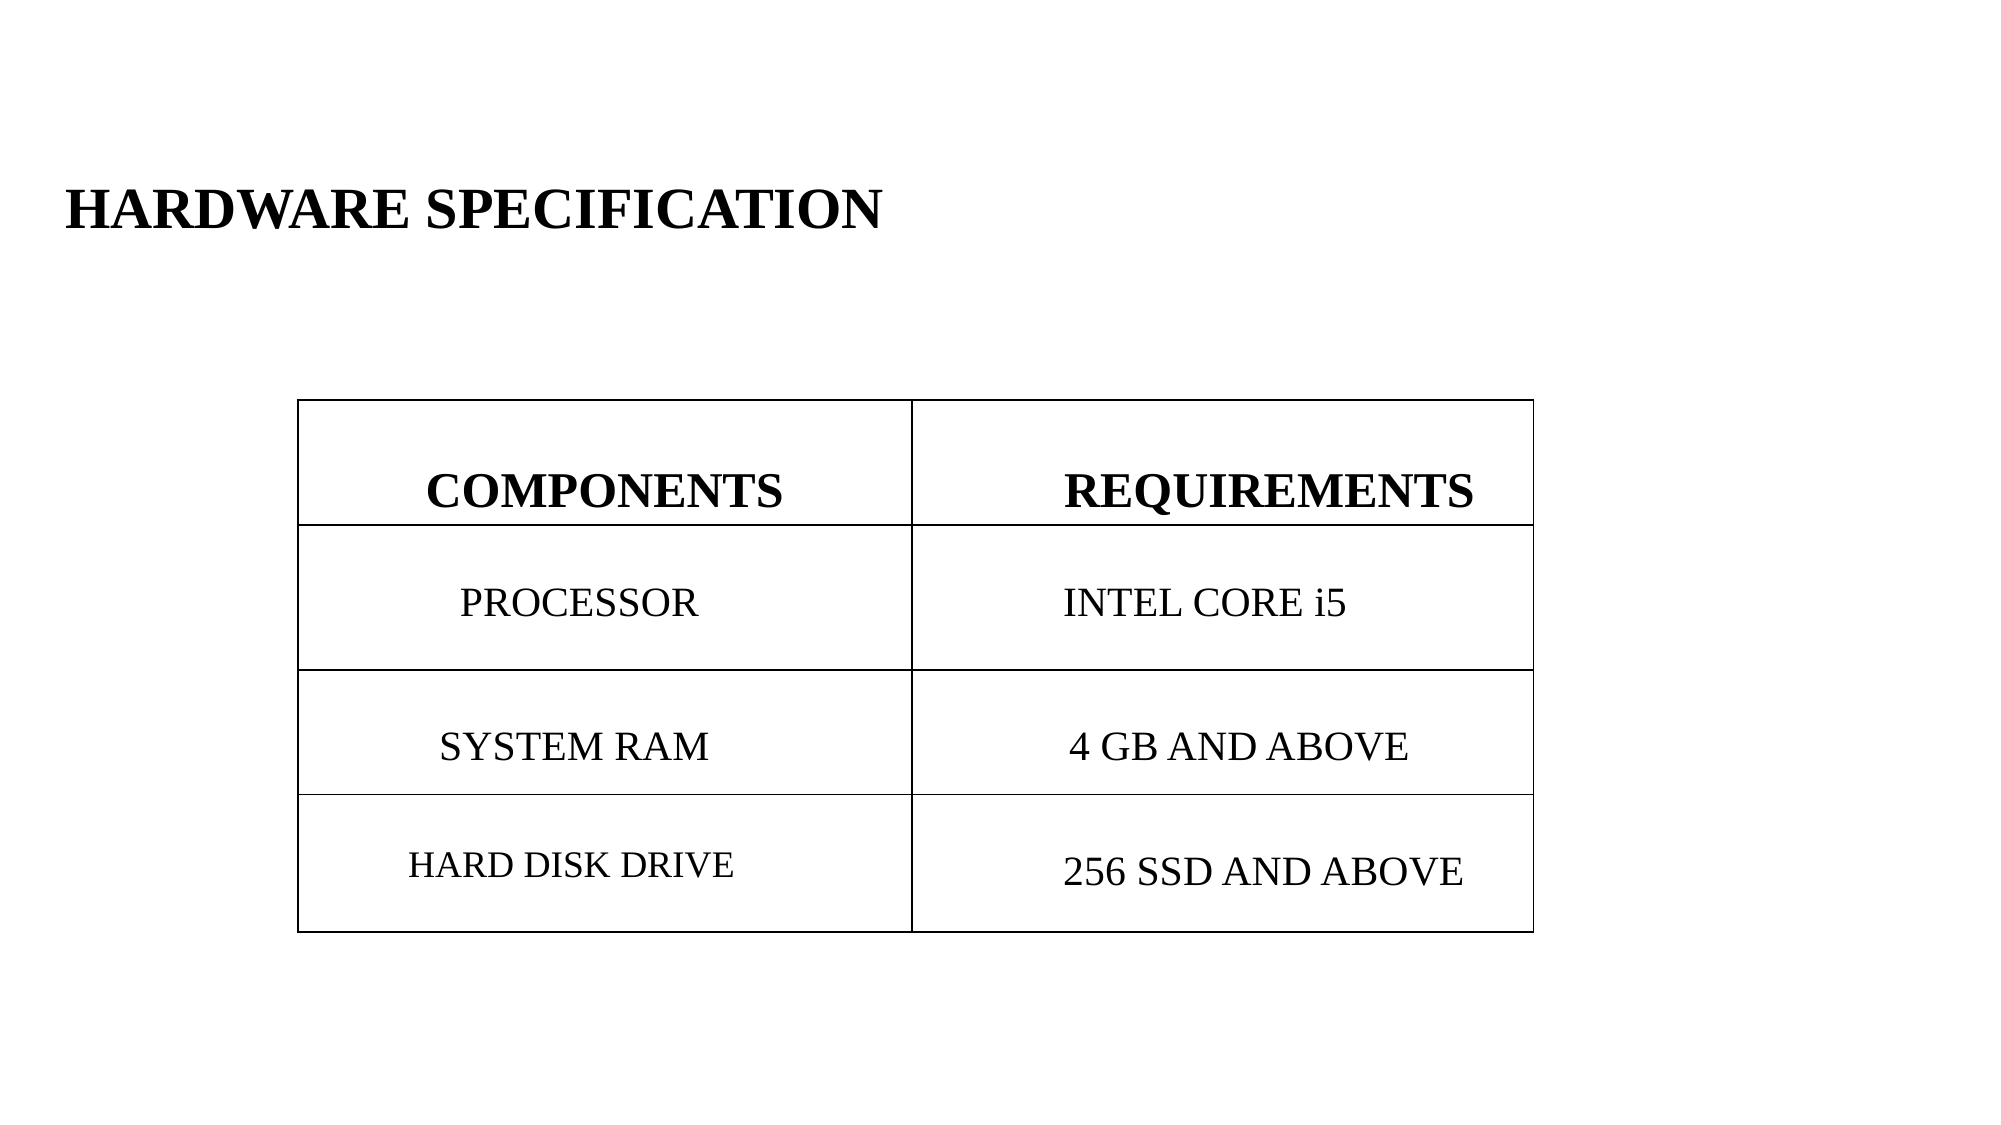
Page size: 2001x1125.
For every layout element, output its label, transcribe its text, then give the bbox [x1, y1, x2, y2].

table_header COMPONENTS [299, 401, 911, 524]
table_header REQUIREMENTS [913, 401, 1533, 524]
table_cell PROCESSOR [299, 526, 911, 669]
table_cell SYSTEM RAM [299, 671, 911, 794]
table_cell 4 GB AND ABOVE [913, 671, 1533, 794]
table_cell INTEL CORE i5 [913, 526, 1533, 669]
table_cell 256 SSD AND ABOVE [913, 795, 1533, 931]
text_box HARDWARE SPECIFICATION [50, 67, 1534, 249]
table_cell HARD DISK DRIVE [299, 795, 911, 931]
